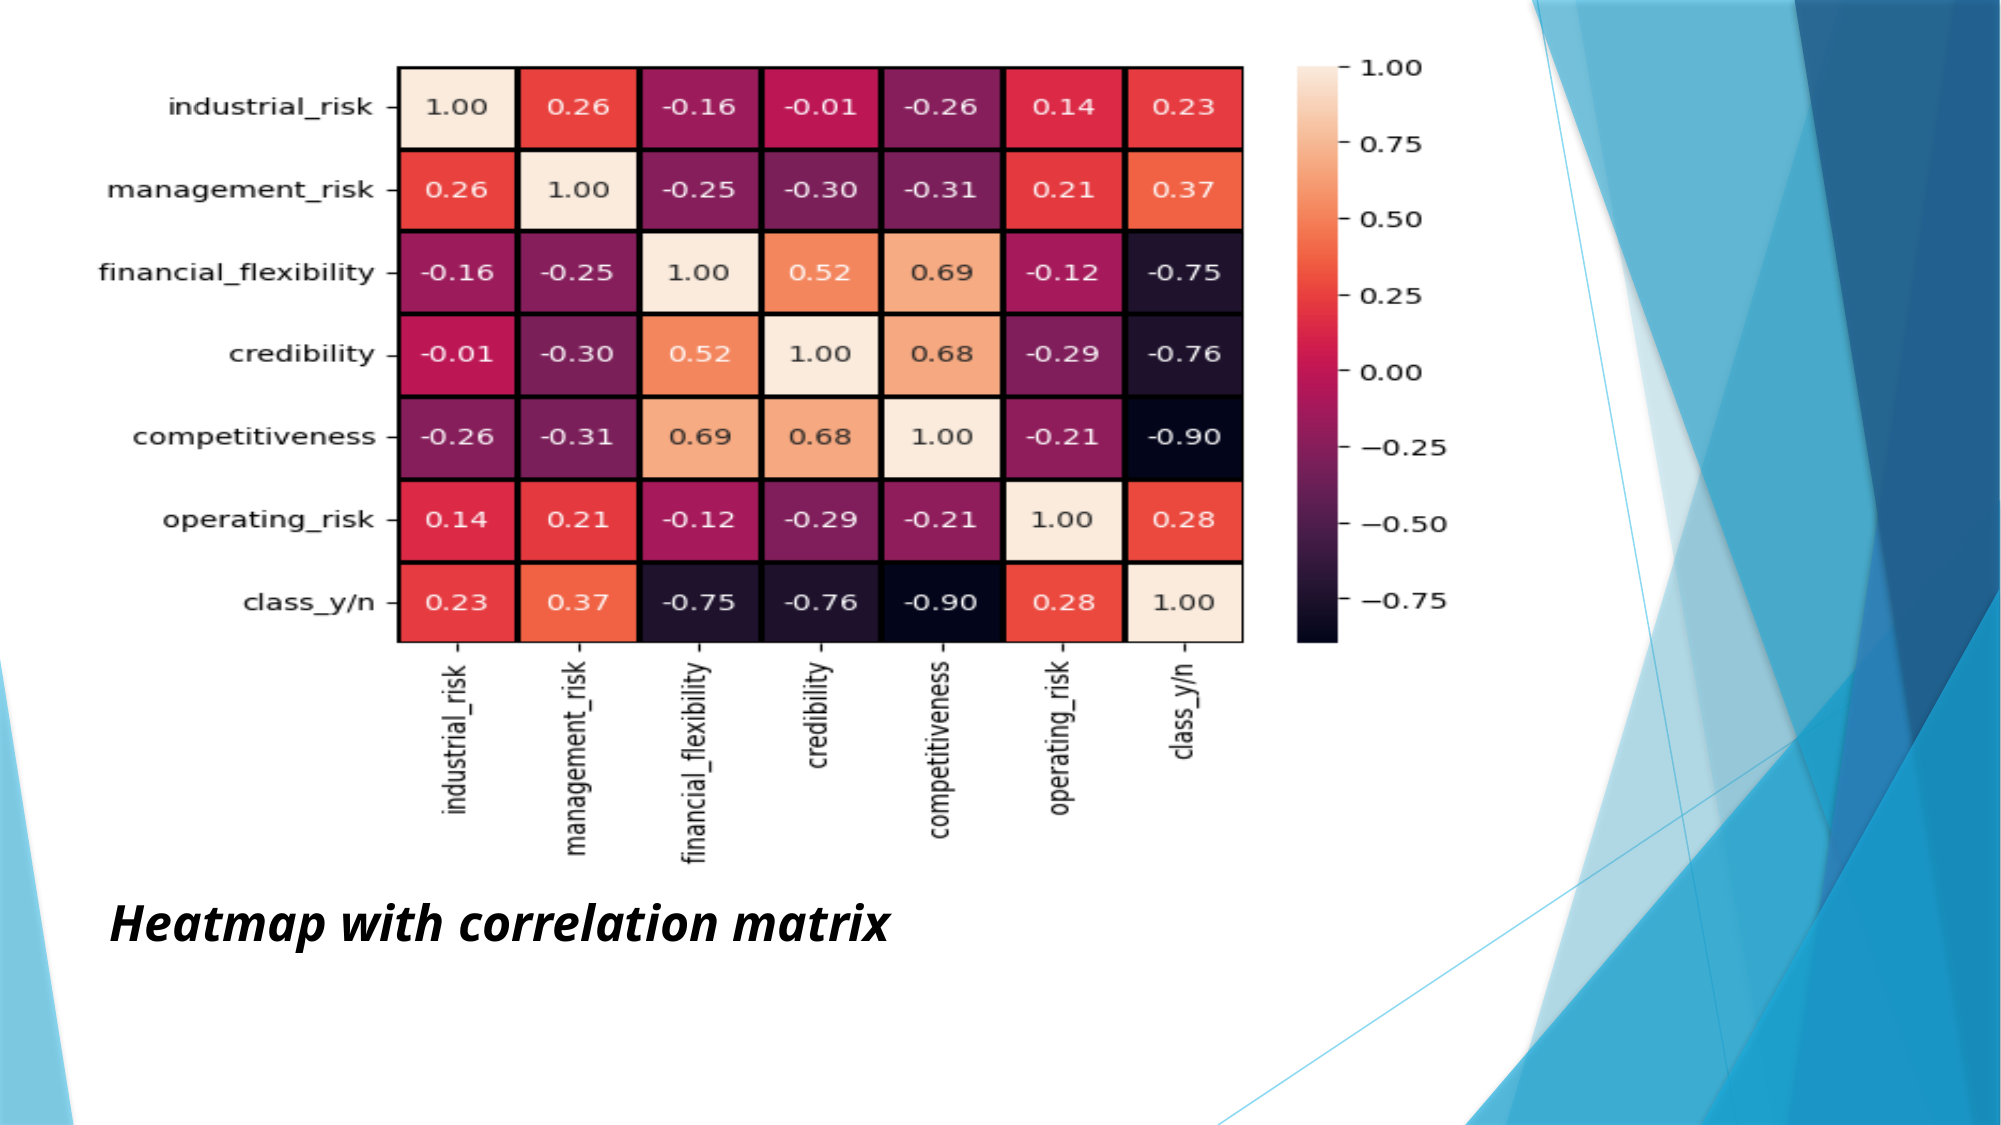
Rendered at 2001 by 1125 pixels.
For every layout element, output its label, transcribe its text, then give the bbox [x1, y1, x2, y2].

picture [68, 42, 1471, 885]
text_box Heatmap with correlation matrix [94, 894, 1096, 959]
